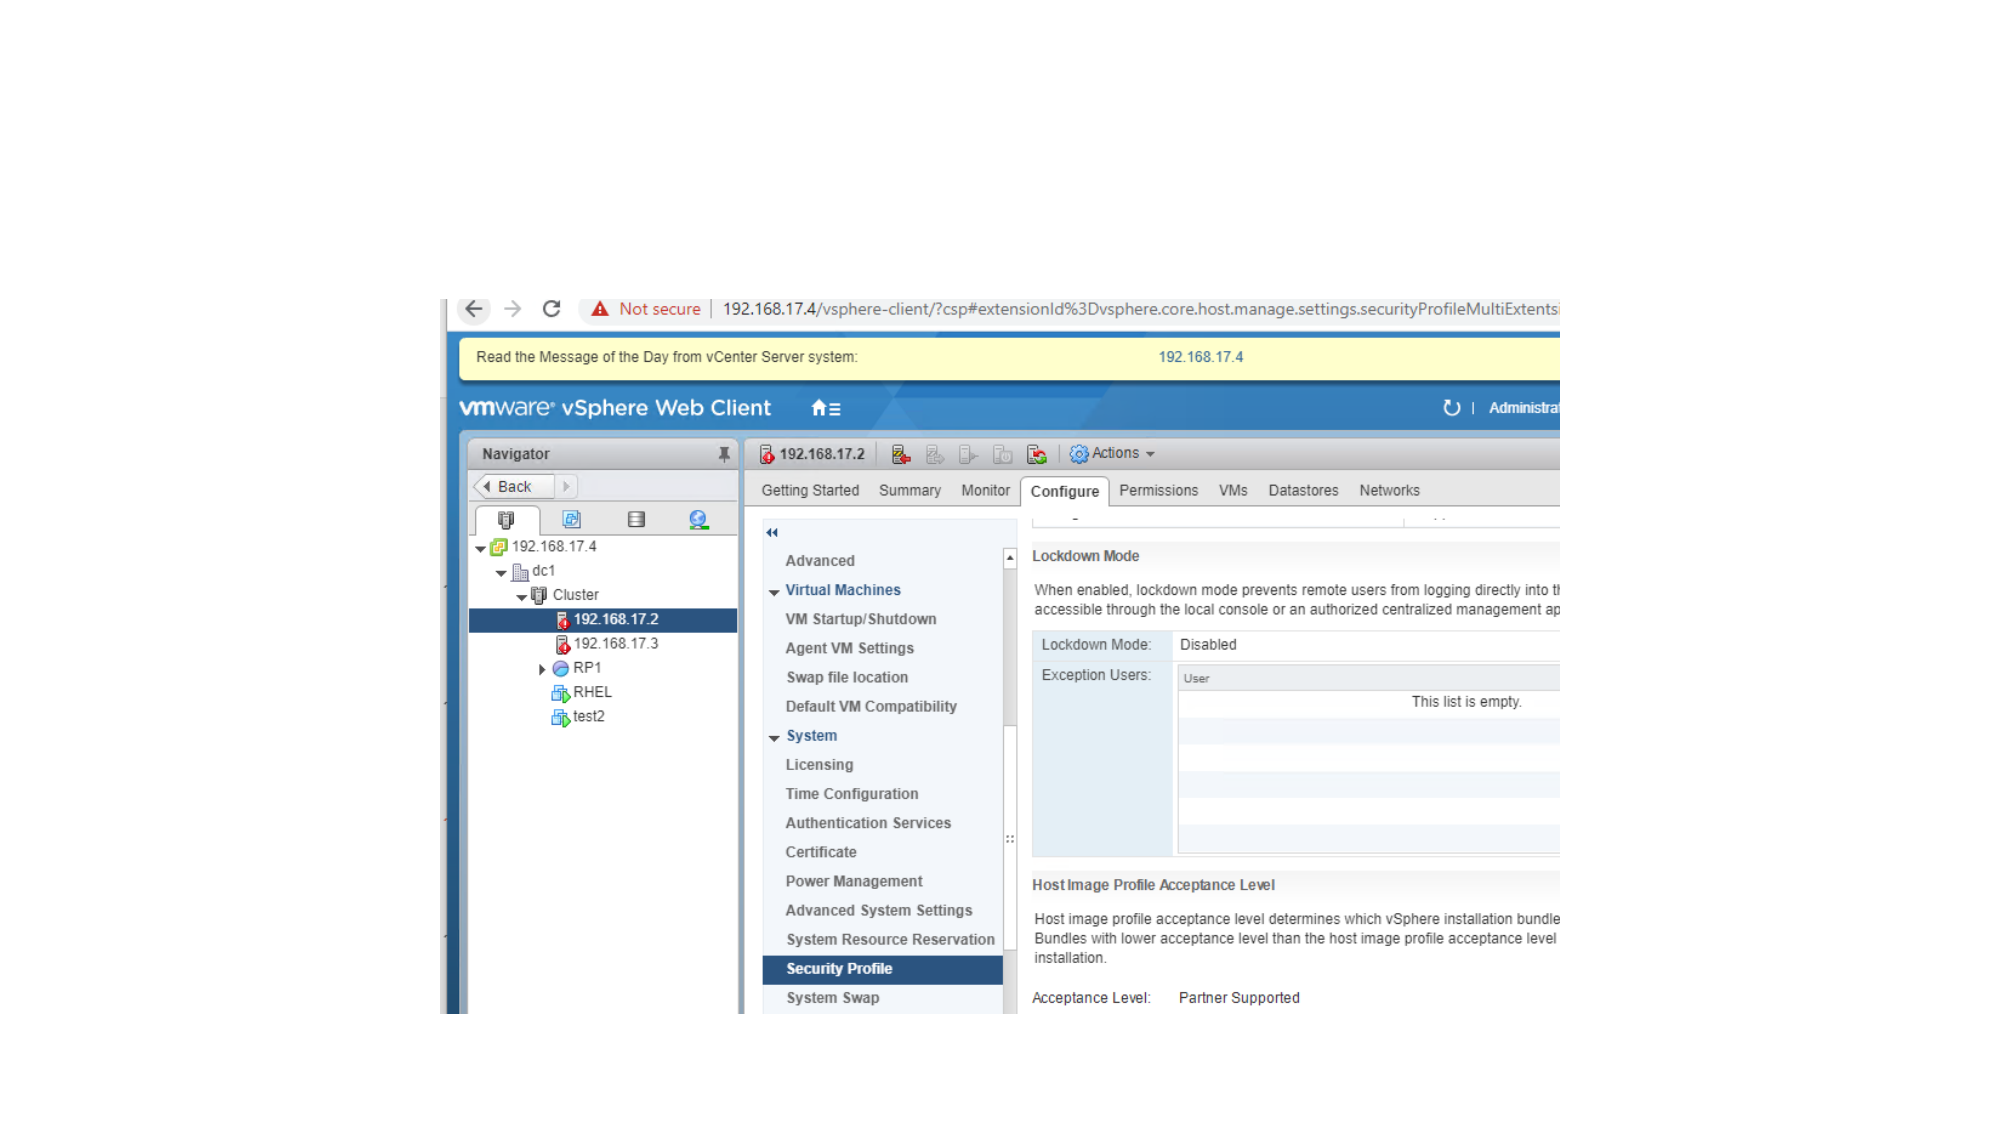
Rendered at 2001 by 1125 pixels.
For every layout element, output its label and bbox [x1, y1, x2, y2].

list [440, 299, 1560, 1014]
